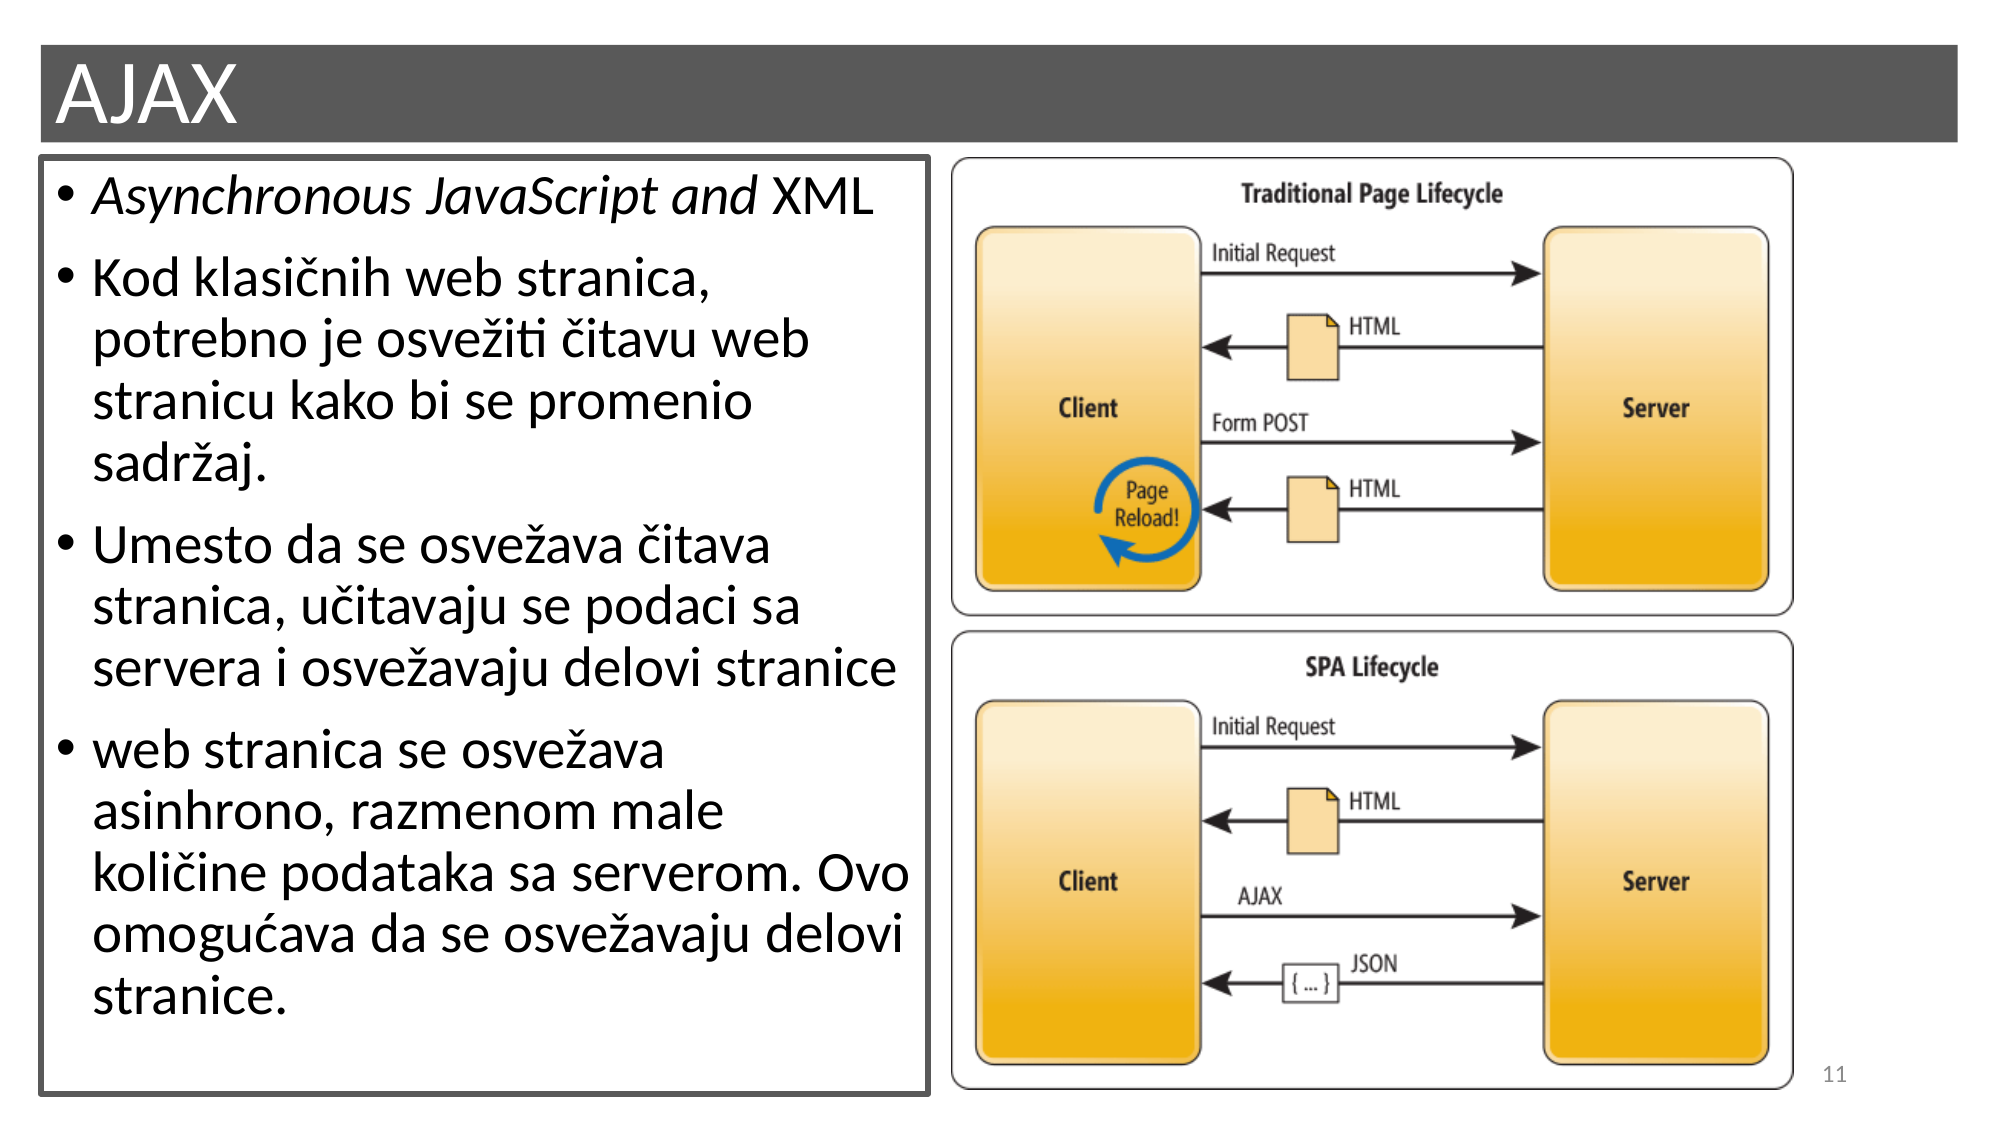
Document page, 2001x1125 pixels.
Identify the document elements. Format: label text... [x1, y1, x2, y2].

text_box Asynchronous JavaScript and XML Kod klasičnih web stranica, potrebno je osvežiti čitavu web stranicu kako bi se promenio sadržaj. Umesto da se osvežava čitava stranica, učitavaju se podaci sa servera i osvežavaju delovi stranice web stranica se osvežava asinhrono, razmenom male količine podataka sa serverom. Ovo omogućava da se osvežavaju delovi stranice. [40, 157, 929, 1094]
picture [951, 157, 1794, 1090]
title AJAX [40, 44, 1958, 143]
slide_number 11 [1412, 1042, 1863, 1103]
